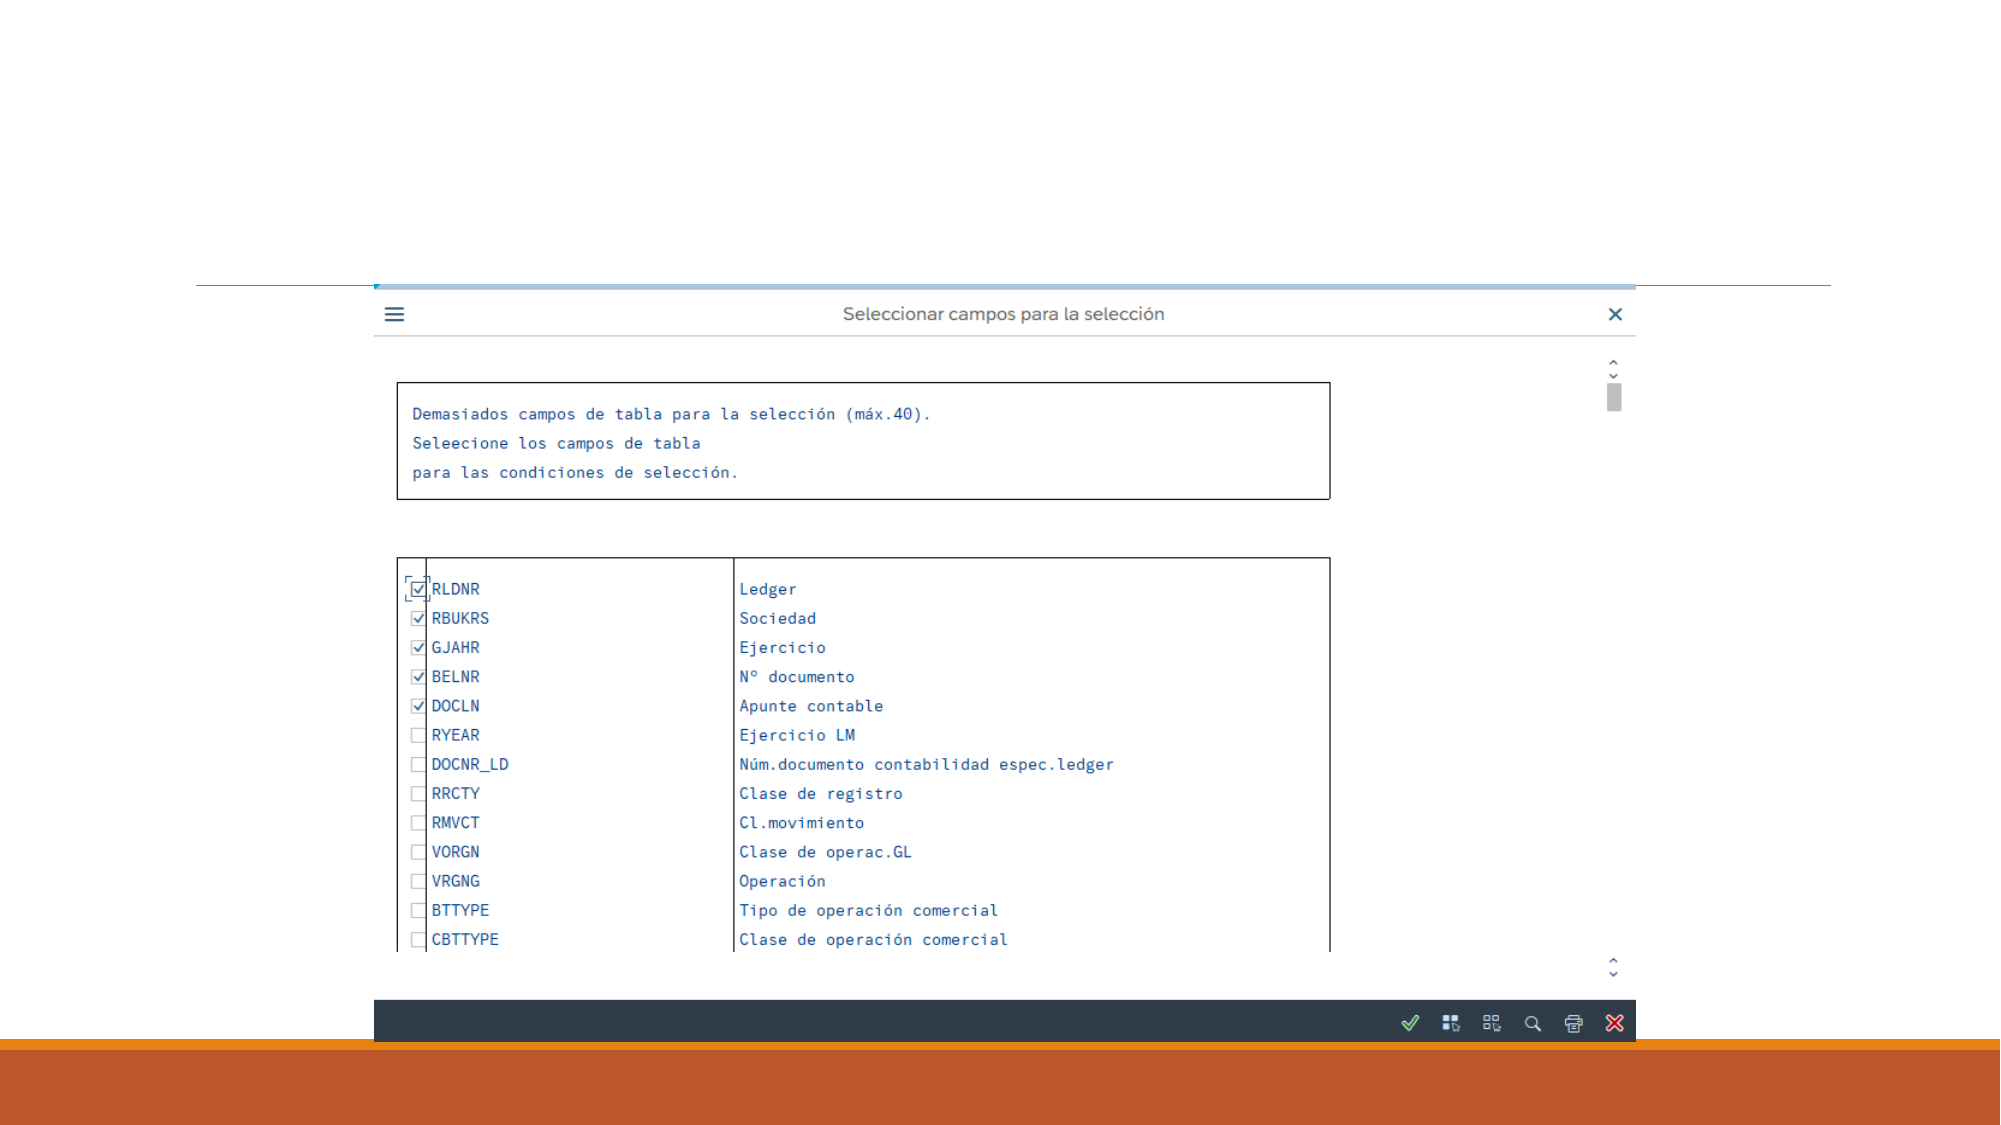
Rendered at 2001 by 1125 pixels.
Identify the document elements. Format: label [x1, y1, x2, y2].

picture [374, 284, 1636, 1042]
